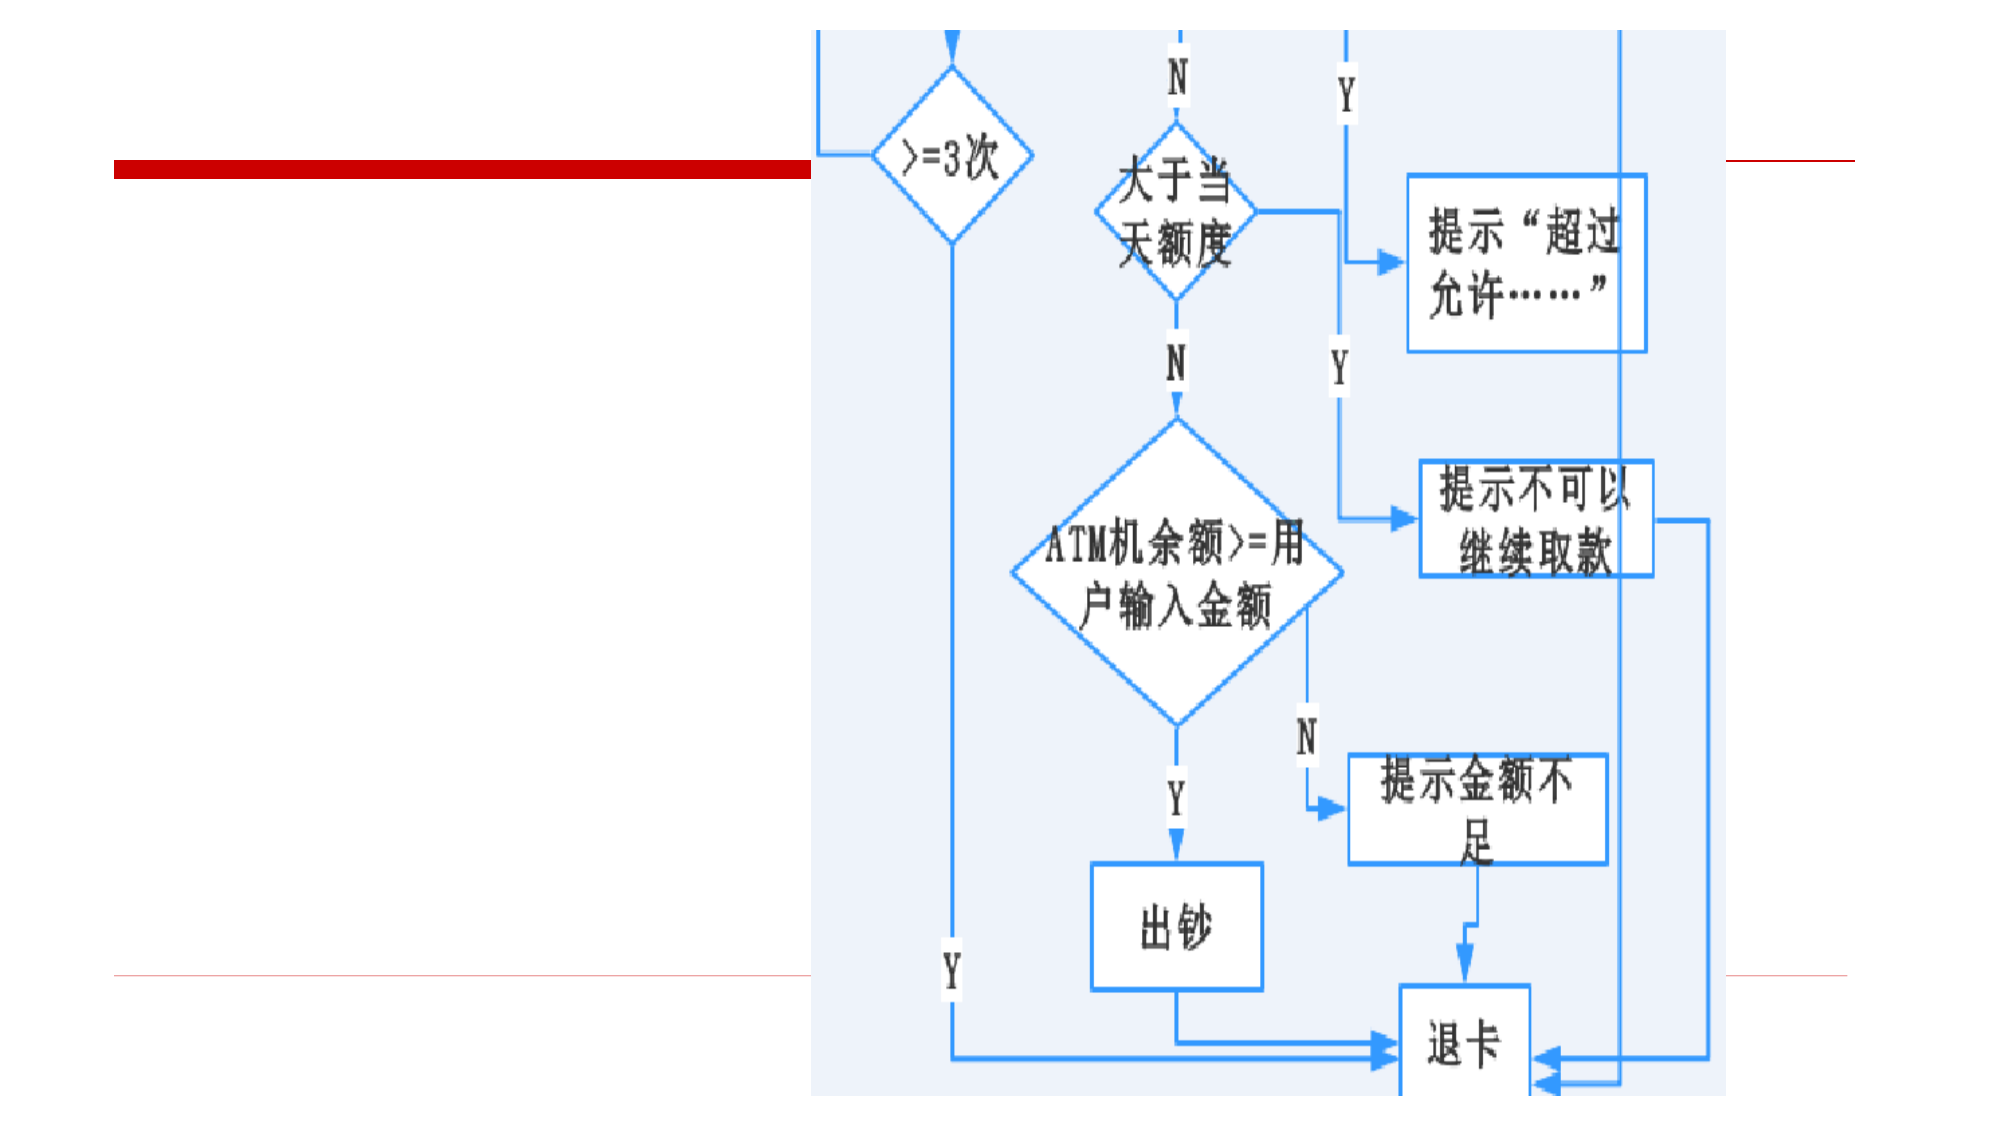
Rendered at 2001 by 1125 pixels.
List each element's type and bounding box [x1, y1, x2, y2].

picture [810, 30, 1726, 1096]
